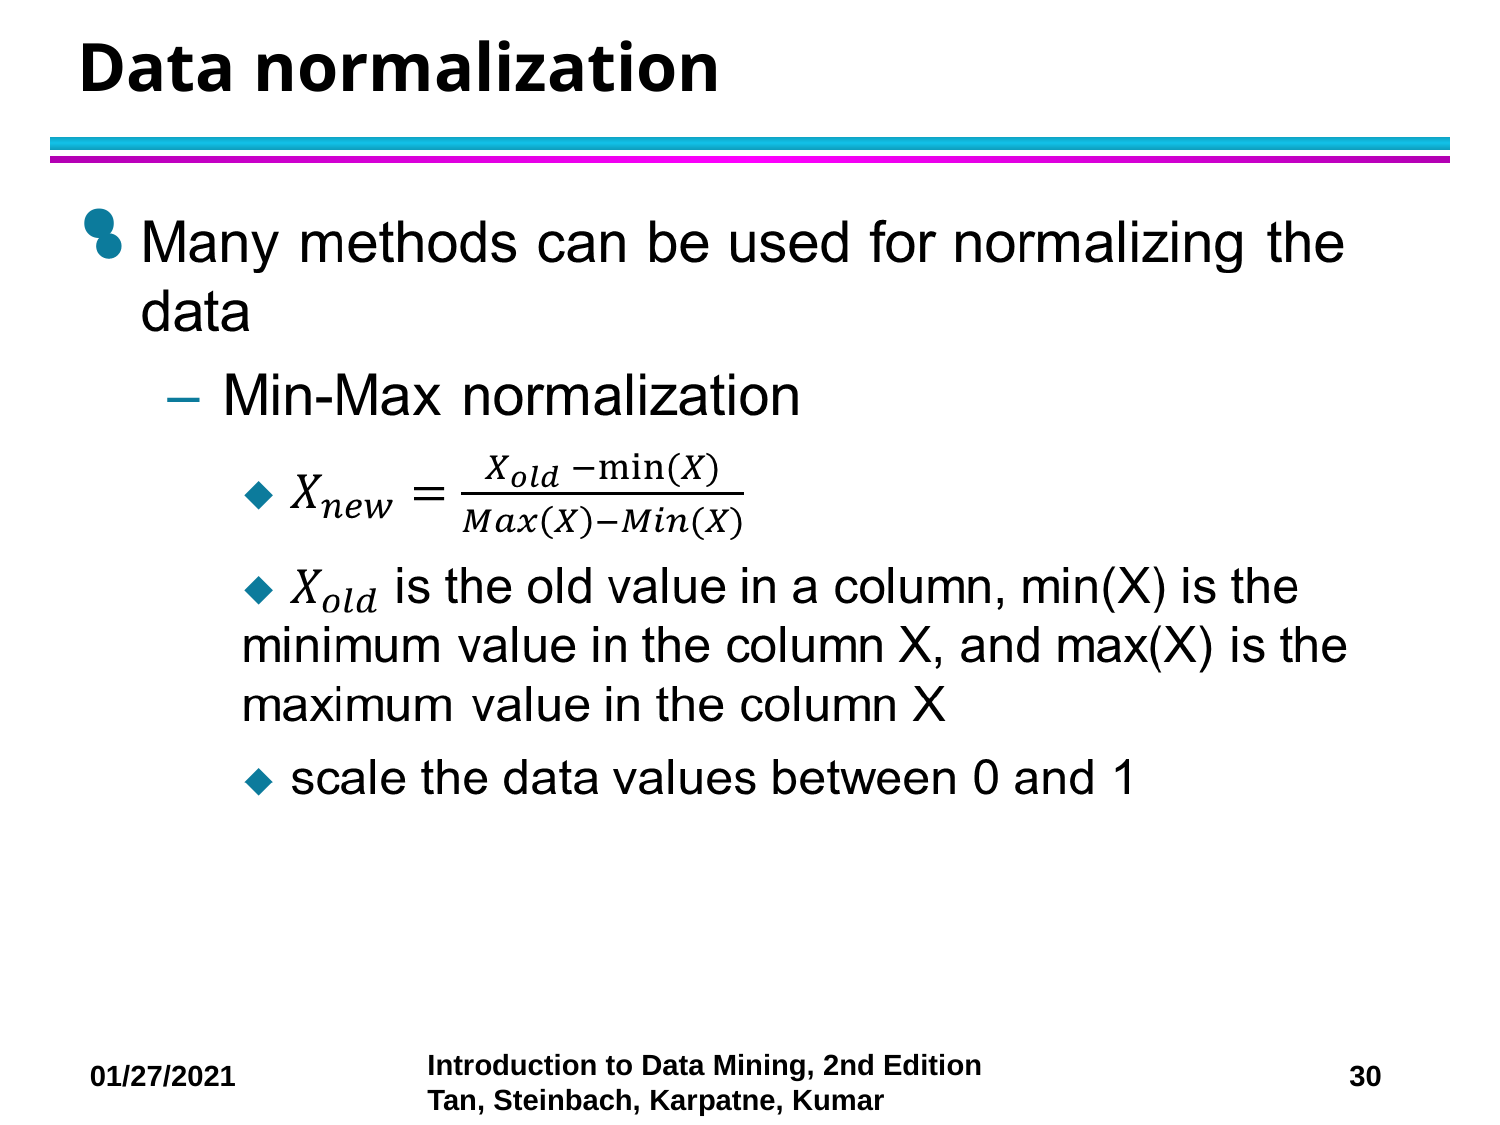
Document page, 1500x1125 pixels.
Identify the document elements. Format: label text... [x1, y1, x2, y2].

list [67, 187, 1432, 1038]
title Data normalization [62, 24, 1421, 113]
